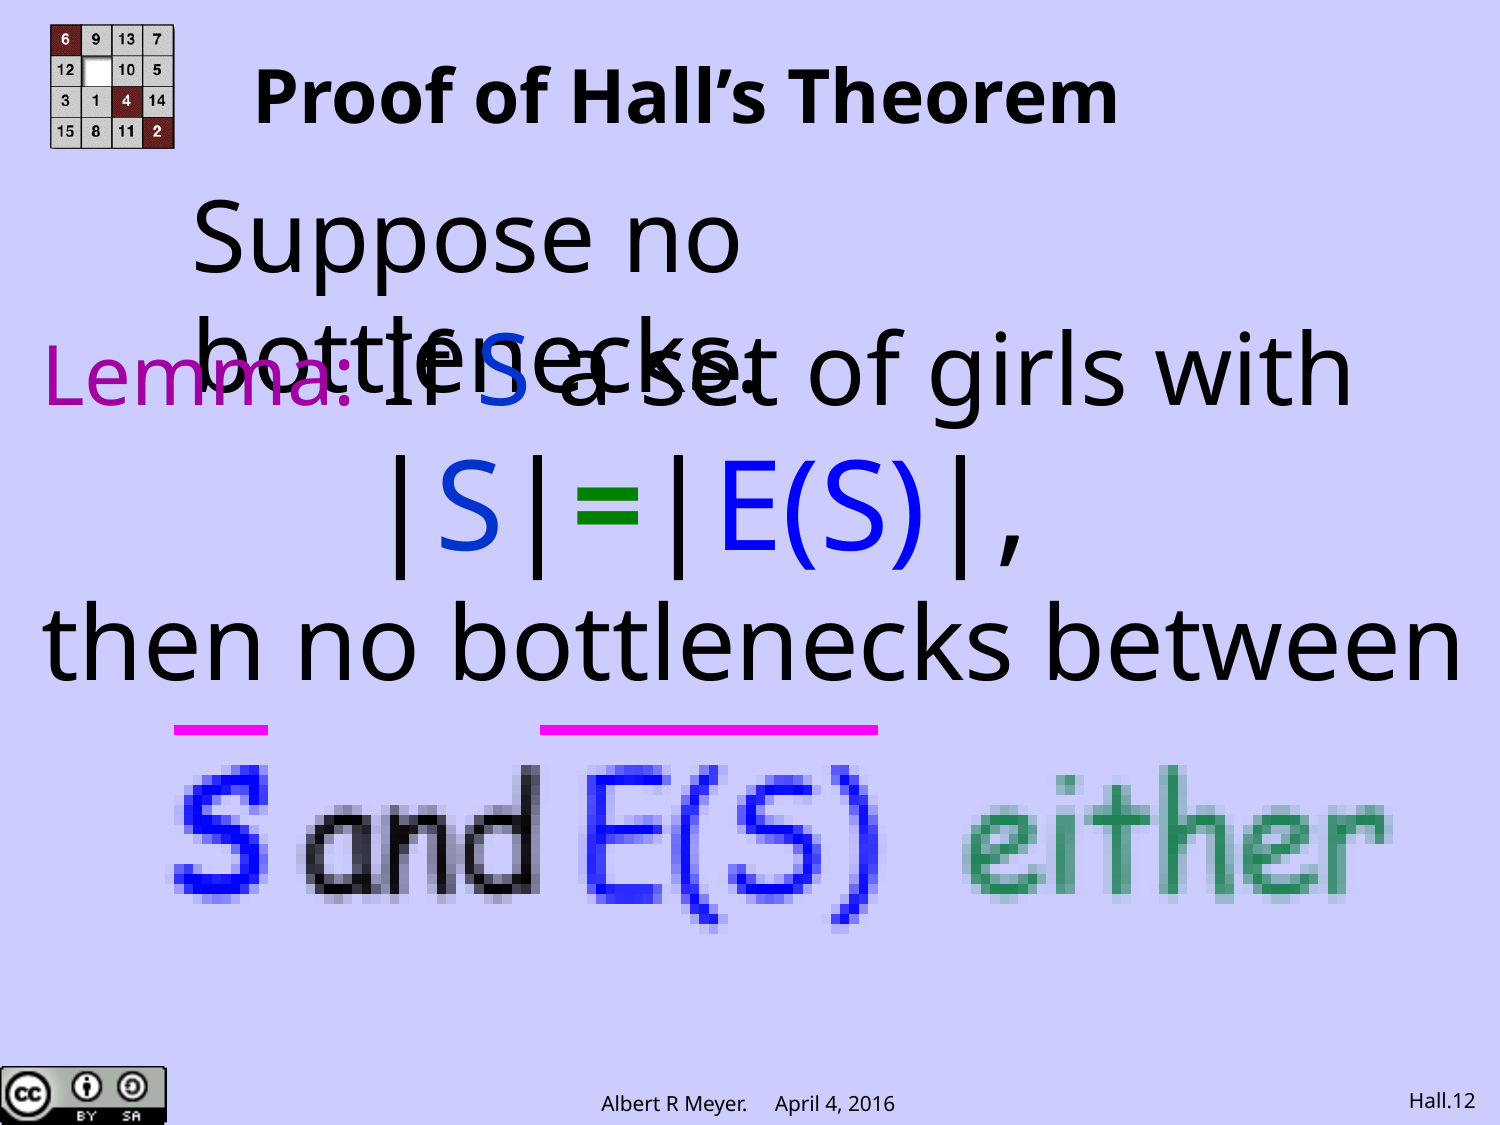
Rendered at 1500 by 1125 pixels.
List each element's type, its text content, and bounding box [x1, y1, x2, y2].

slide_number Hall.12 [1247, 1079, 1491, 1121]
text_box Suppose no bottlenecks. [177, 165, 1349, 298]
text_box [155, 696, 1405, 945]
picture [50, 24, 175, 149]
text_box Lemma: If S a set of girls with |S|=|E(S)|, then no bottlenecks between [26, 298, 1482, 709]
picture [0, 1066, 167, 1125]
title Proof of Hall’s Theorem [237, 0, 1476, 188]
